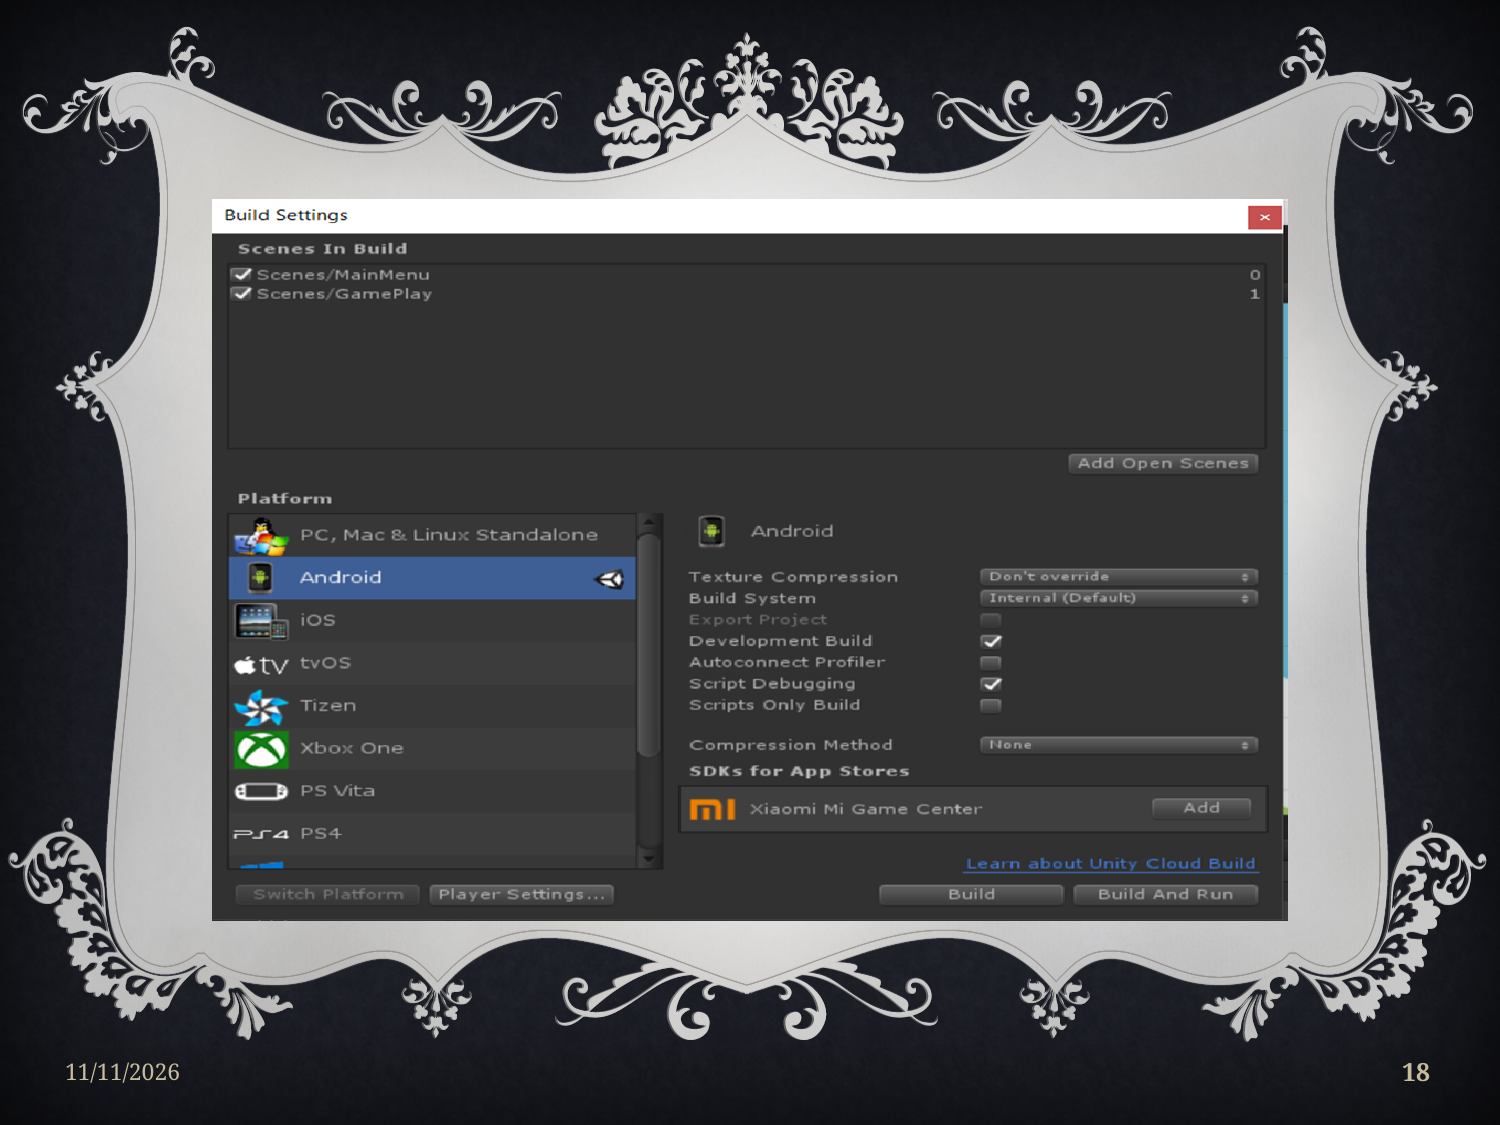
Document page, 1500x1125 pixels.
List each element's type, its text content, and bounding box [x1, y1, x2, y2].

picture [0, 0, 1500, 1125]
slide_number 18 [1095, 1043, 1445, 1104]
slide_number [50, 1042, 400, 1103]
